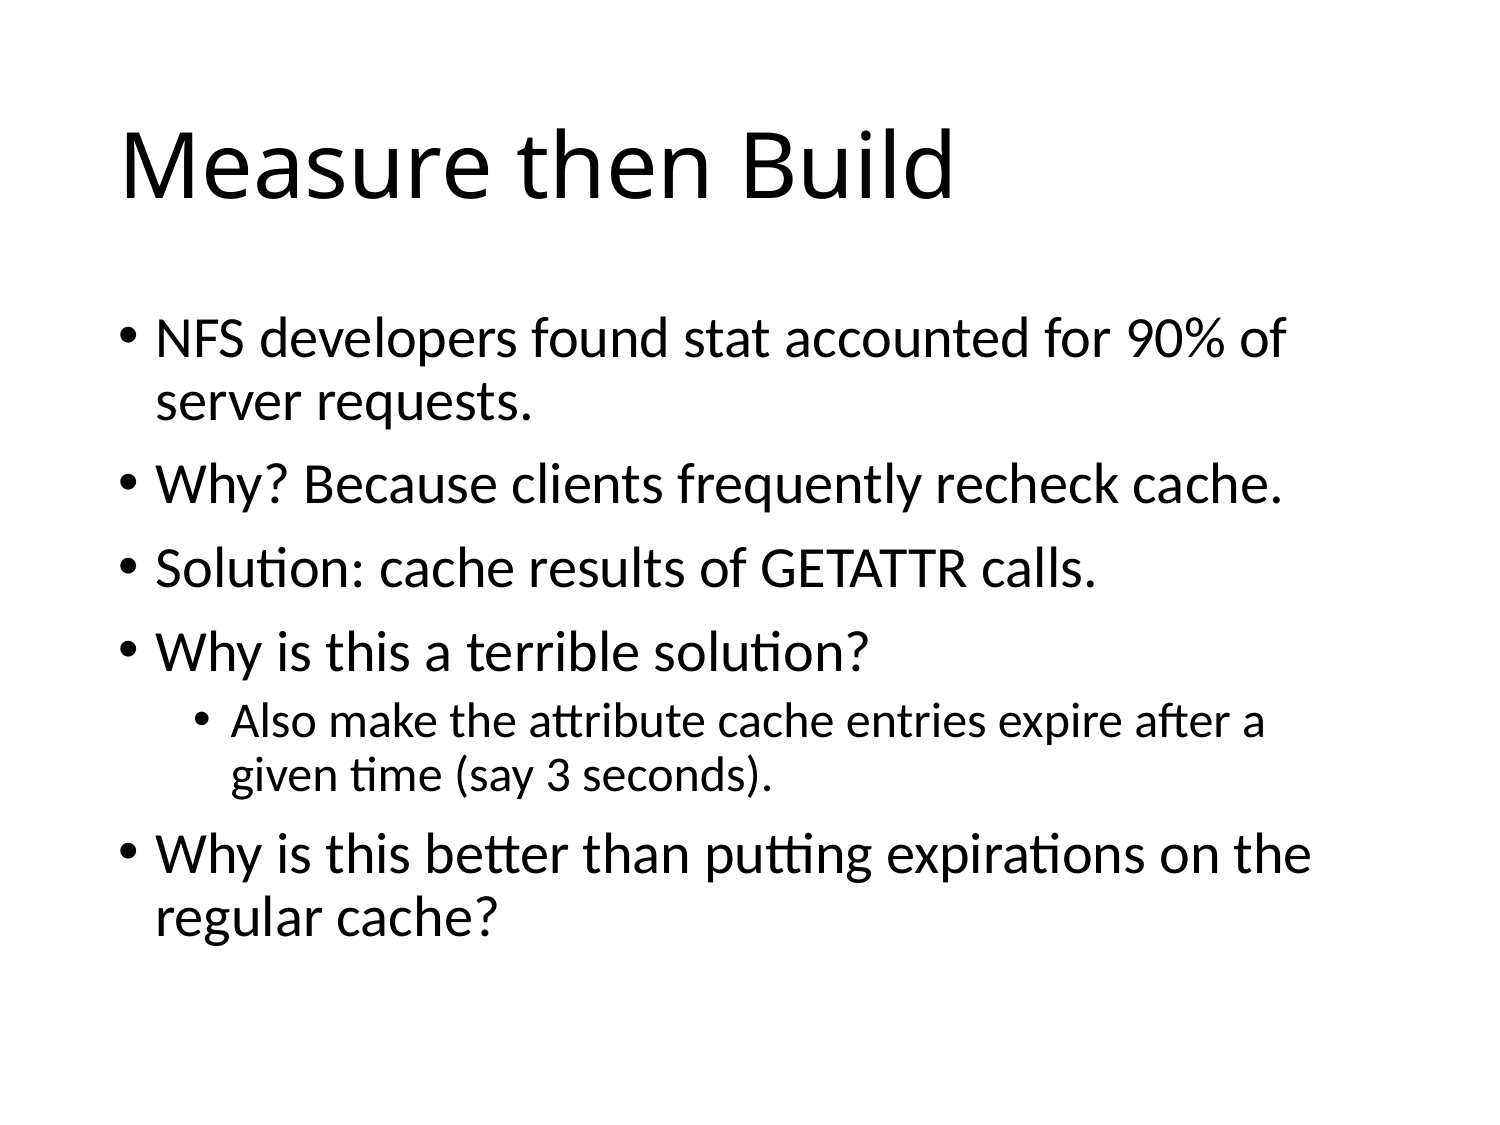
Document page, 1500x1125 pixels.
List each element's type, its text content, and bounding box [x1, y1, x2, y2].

list NFS developers found stat accounted for 90% of server requests. Why? Because clients frequently recheck cache. Solution: cache results of GETATTR calls. Why is this a terrible solution? Also make the attribute cache entries expire after a given time (say 3 seconds). Why is this better than putting expirations on the regular cache? [103, 299, 1397, 1014]
title Measure then Build [103, 59, 1397, 278]
